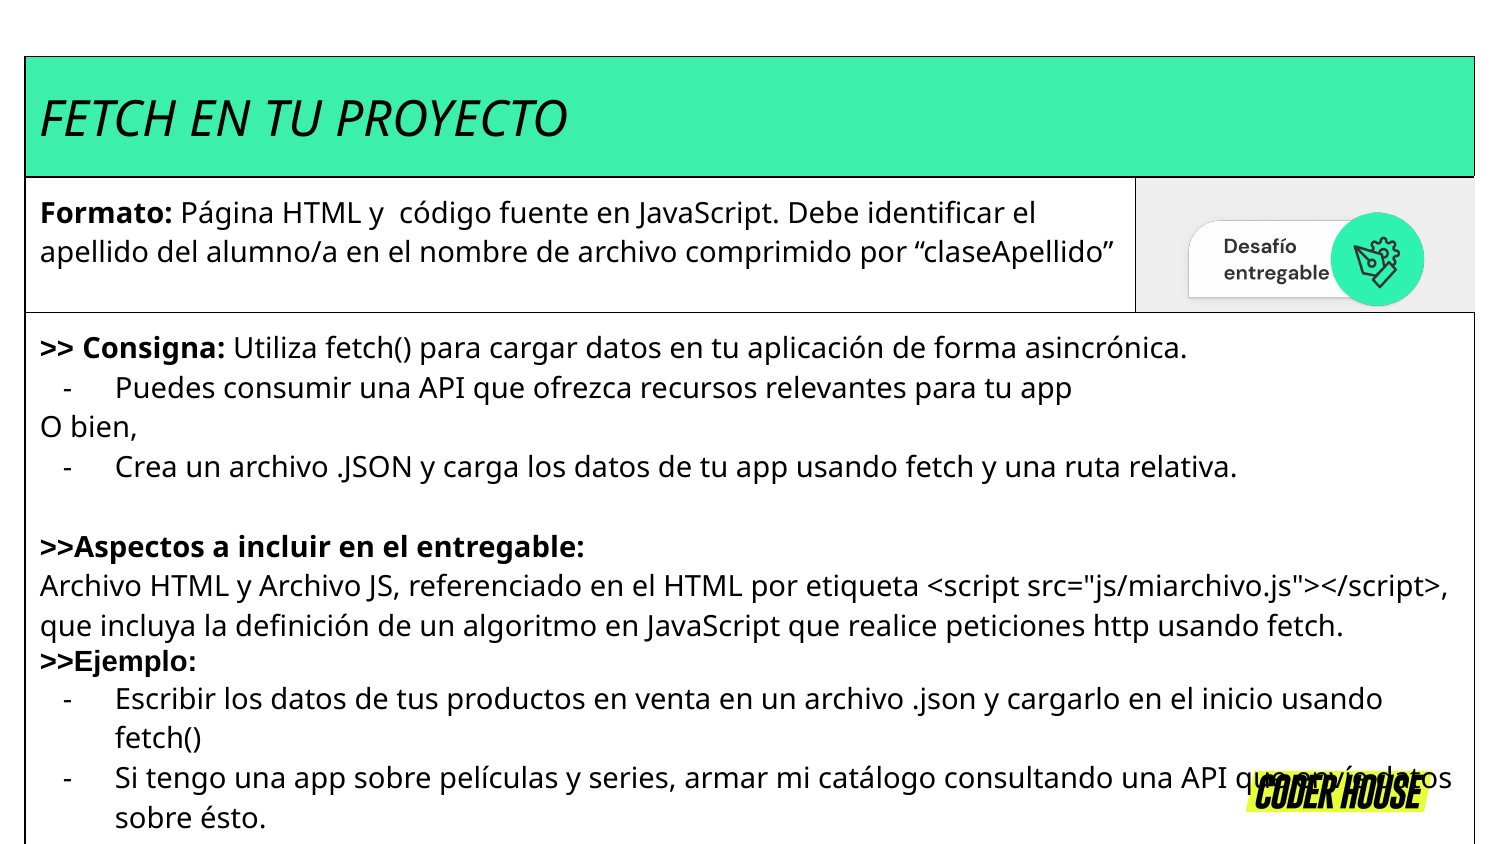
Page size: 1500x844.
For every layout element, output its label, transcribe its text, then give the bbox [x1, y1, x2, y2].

table_cell [1136, 178, 1474, 312]
table_header FETCH EN TU PROYECTO [26, 57, 1474, 176]
table_cell Formato: Página HTML y código fuente en JavaScript. Debe identificar el apellido del alumno/a en el nombre de archivo comprimido por “claseApellido” [26, 178, 1135, 312]
table_cell >> Consigna: Utiliza fetch() para cargar datos en tu aplicación de forma asincrónica. Puedes consumir una API que ofrezca recursos relevantes para tu app O bien, Crea un archivo .JSON y carga los datos de tu app usando fetch y una ruta relativa. >>Aspectos a incluir en el entregable: Archivo HTML y Archivo JS, referenciado en el HTML por etiqueta <script src="js/miarchivo.js"></script>, que incluya la definición de un algoritmo en JavaScript que realice peticiones http usando fetch. >>Ejemplo: Escribir los datos de tus productos en venta en un archivo .json y cargarlo en el inicio usando fetch() Si tengo una app sobre películas y series, armar mi catálogo consultando una API que envíe datos sobre ésto. Si trabajo con un formulario, al hacer submit puedo hacer una petición POST a alguna API de emails para enviar correos (ej, Email JS) [26, 313, 1474, 844]
picture [1241, 764, 1437, 819]
picture [1176, 206, 1445, 312]
